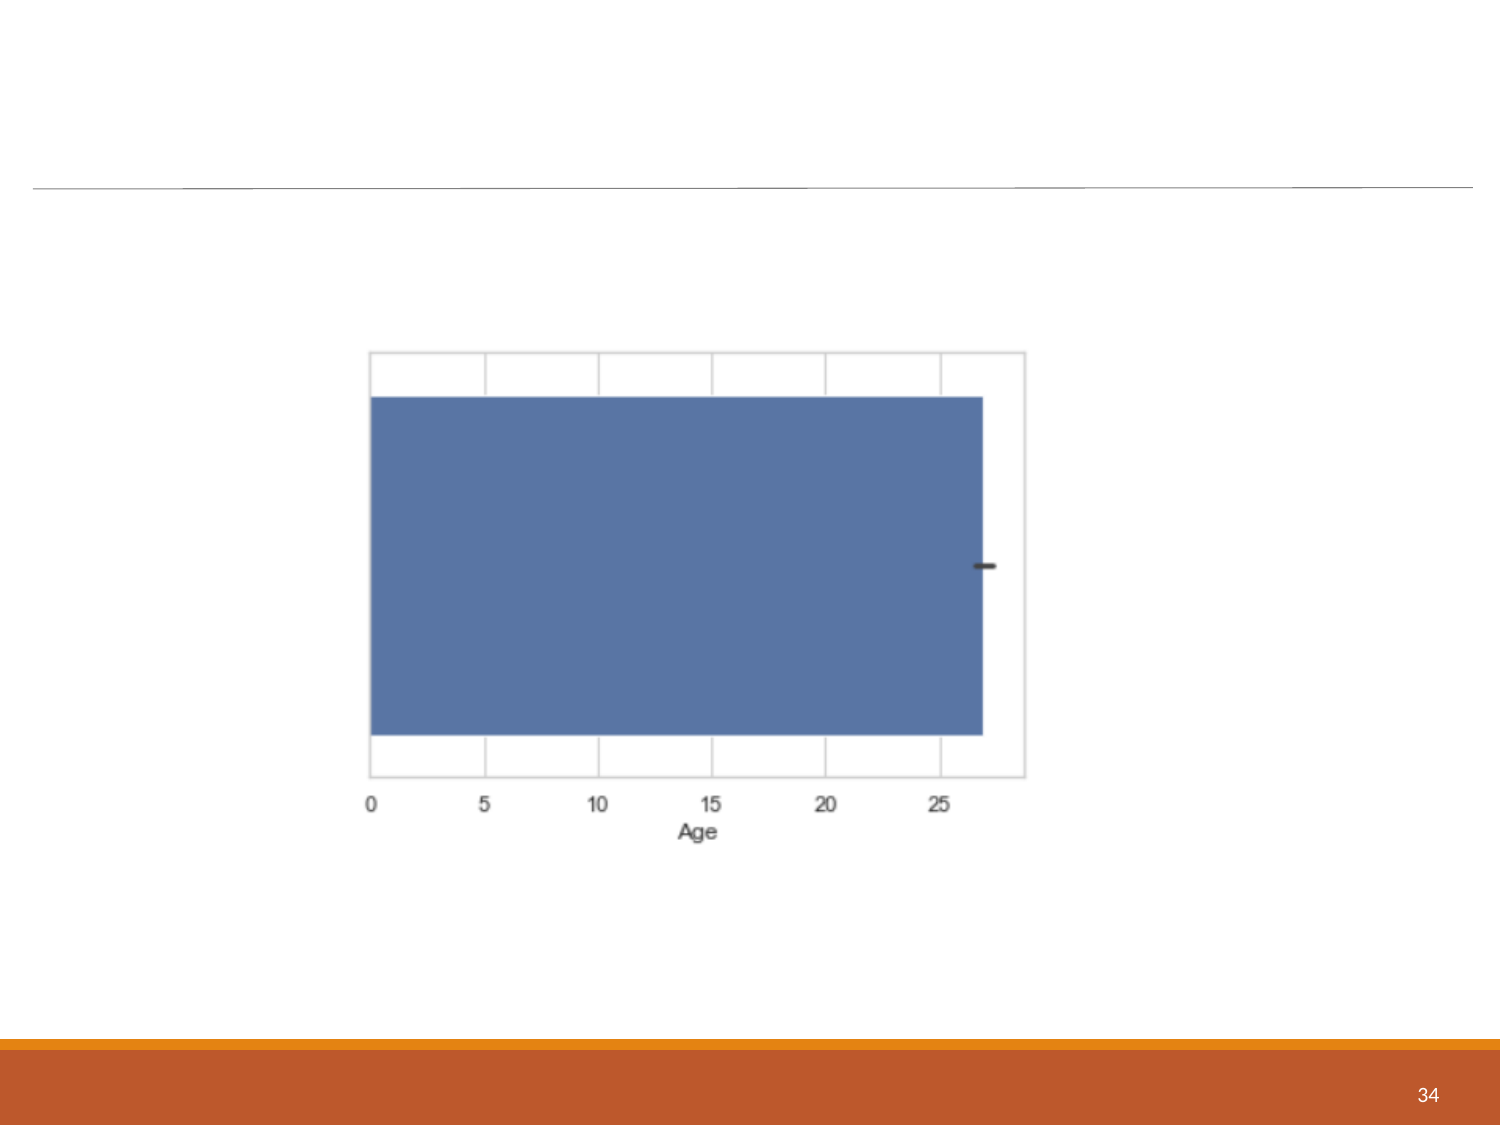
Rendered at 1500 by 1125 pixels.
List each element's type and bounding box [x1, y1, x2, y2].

list [342, 315, 1164, 868]
